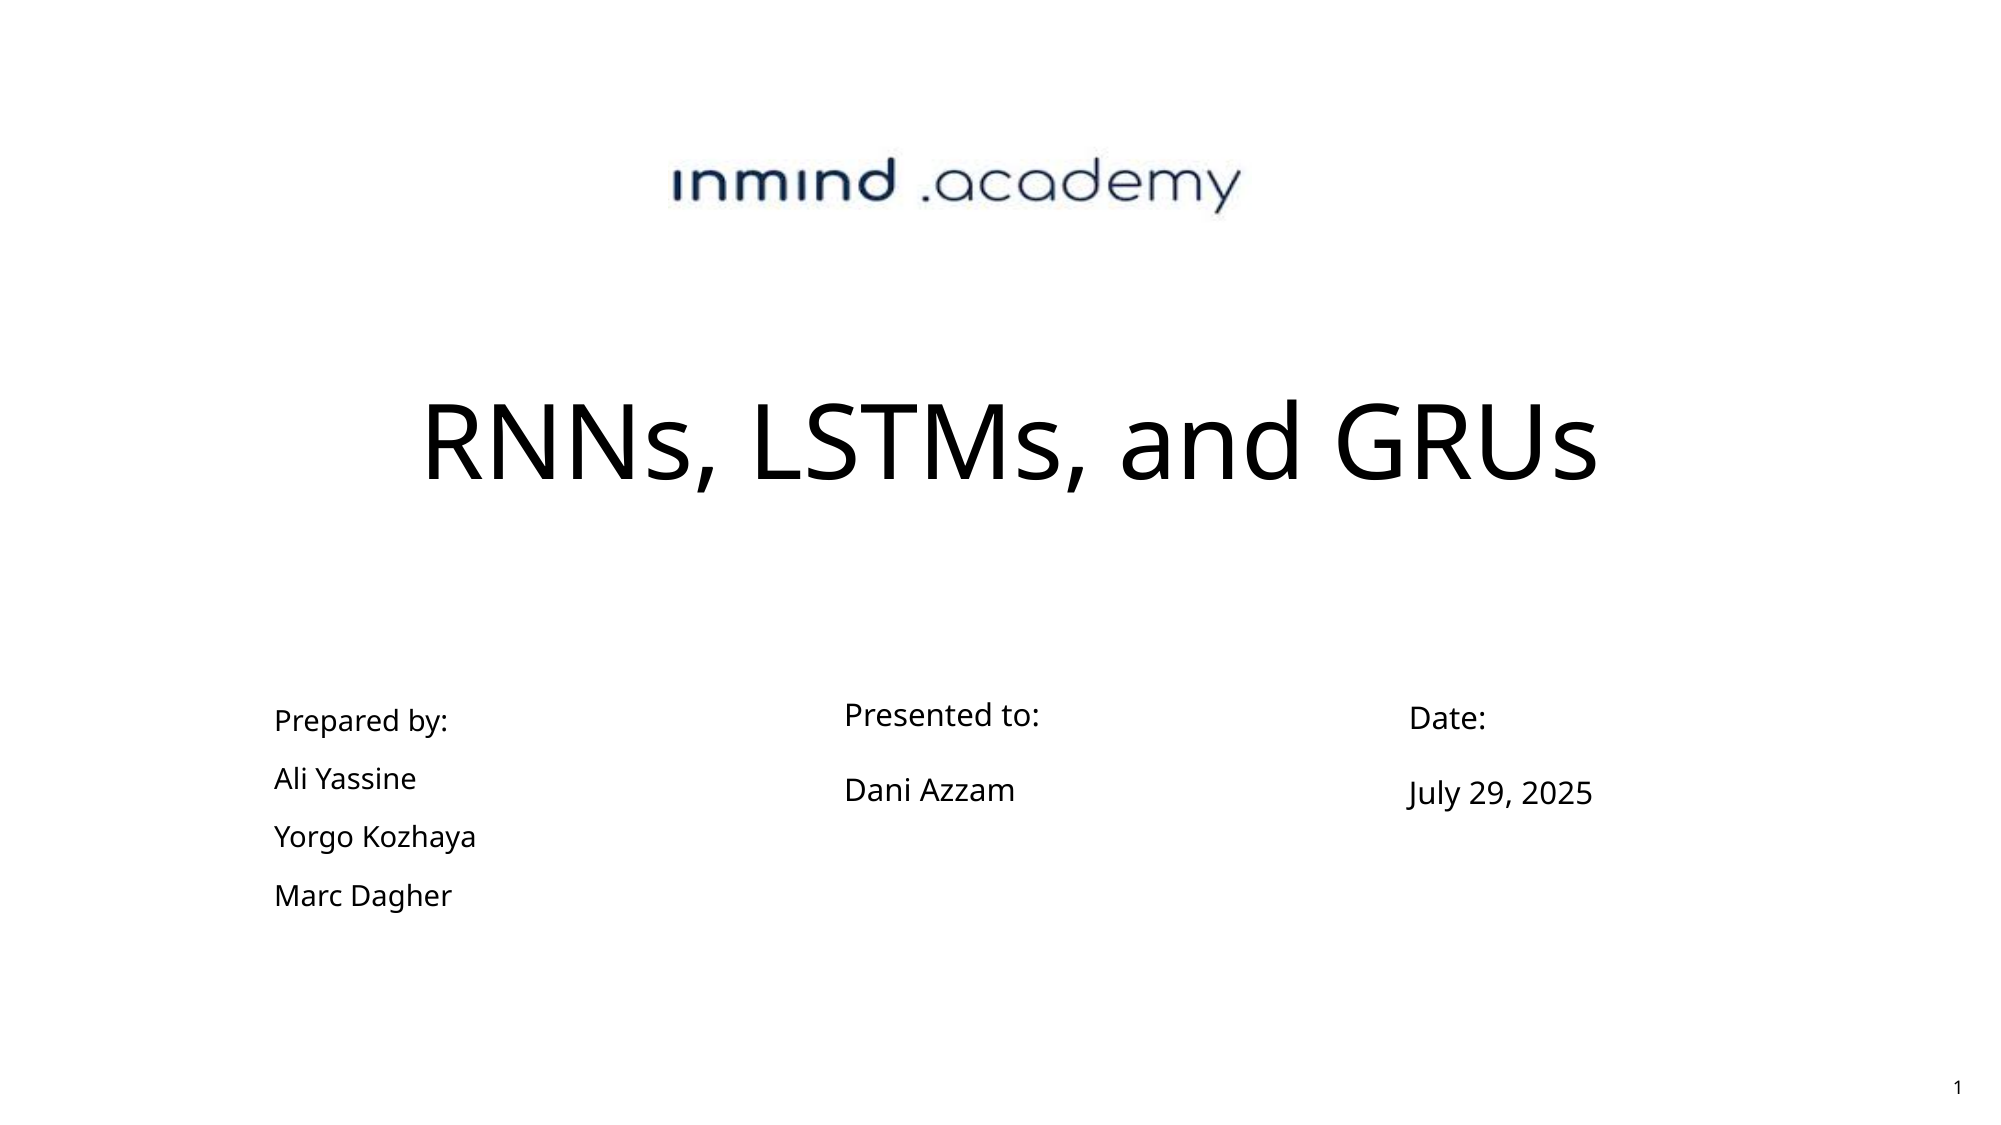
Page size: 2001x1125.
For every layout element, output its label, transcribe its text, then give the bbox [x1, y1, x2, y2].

picture [668, 59, 1252, 309]
text_box Date: July 29, 2025 [1394, 691, 1759, 819]
text_box Presented to: Dani Azzam [829, 687, 1332, 815]
title RNNs, LSTMs, and GRUs [377, 184, 1623, 510]
subtitle Prepared by: Ali Yassine Yorgo Kozhaya Marc Dagher [259, 687, 585, 920]
slide_number 1 [1908, 1058, 1979, 1119]
